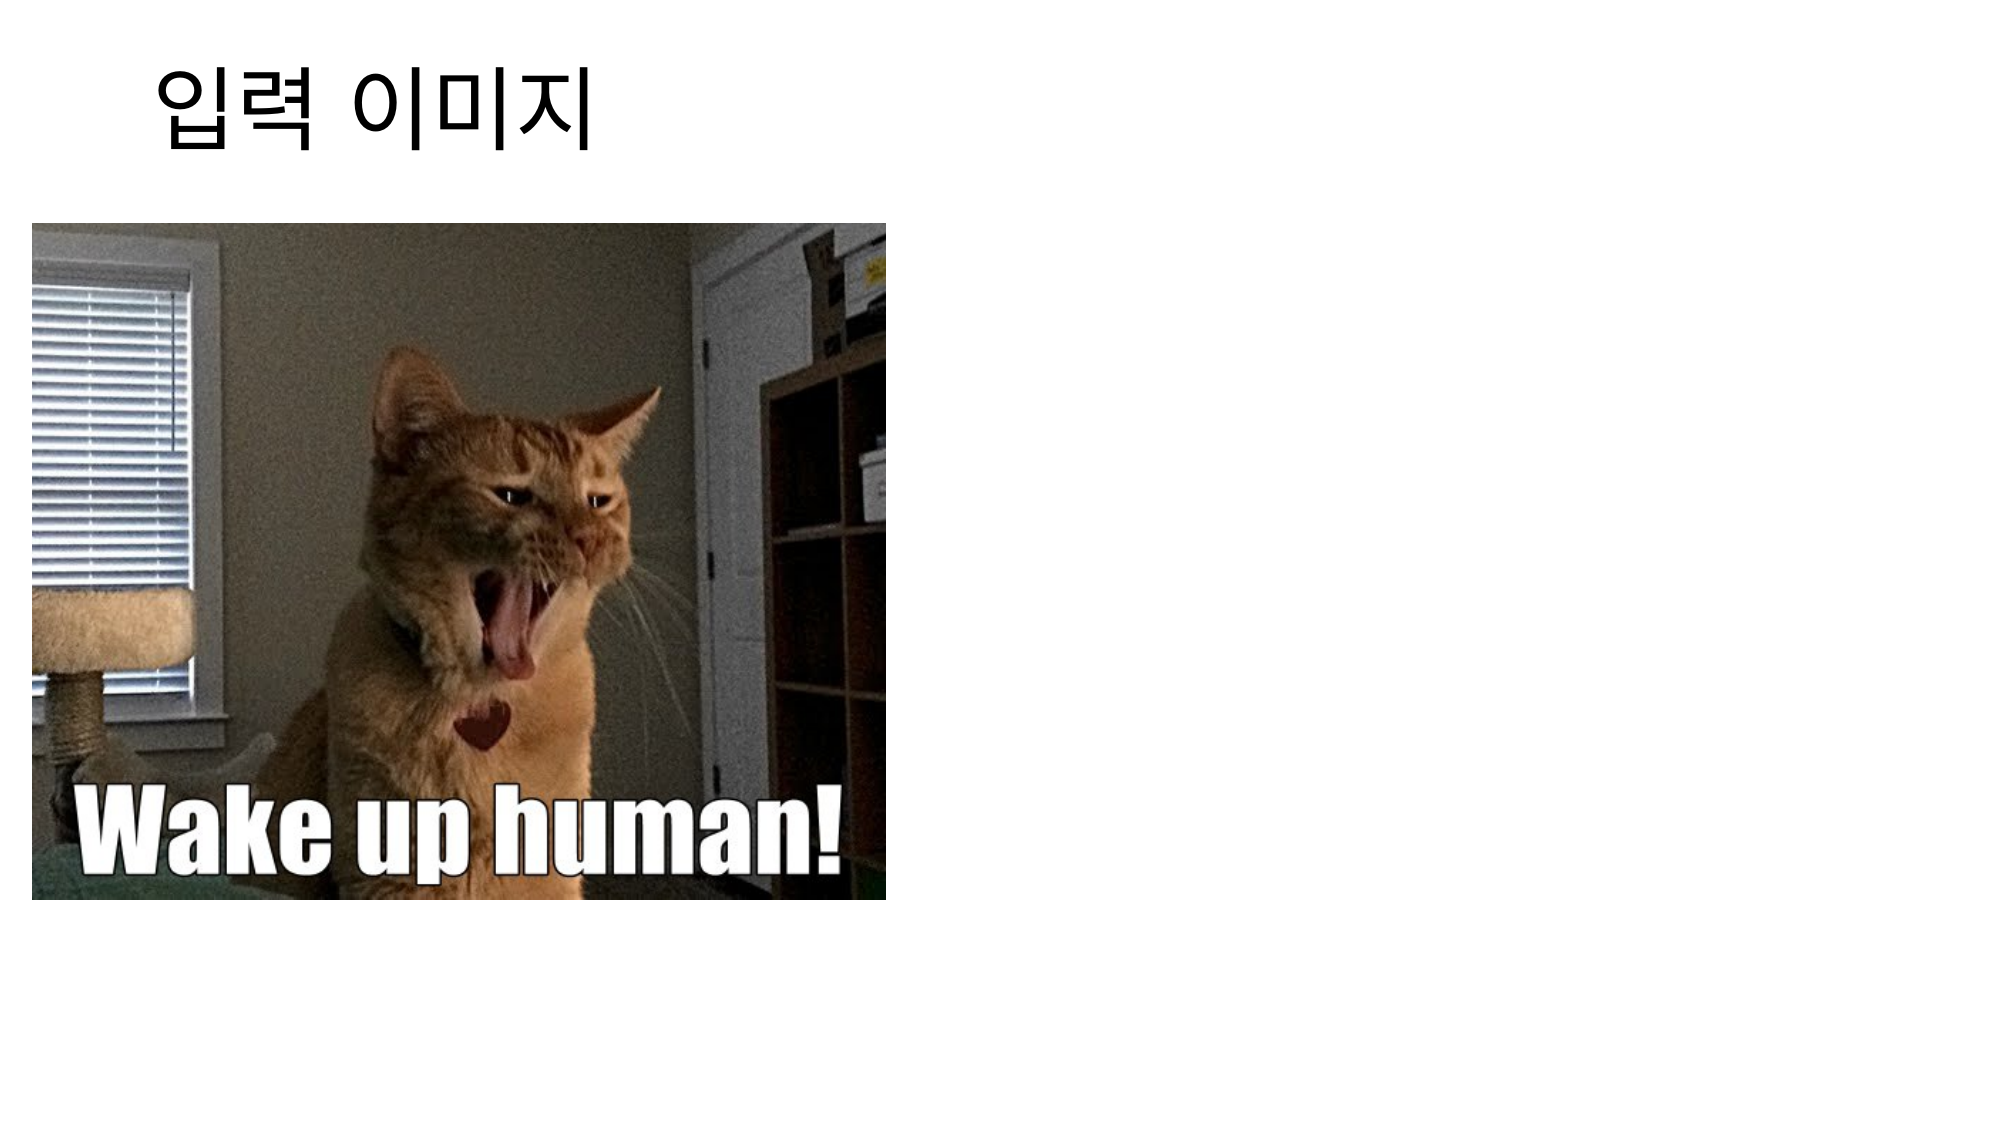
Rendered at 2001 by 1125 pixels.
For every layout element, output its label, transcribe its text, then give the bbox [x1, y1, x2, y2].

picture [32, 223, 886, 900]
title 입력 이미지 [137, 59, 1863, 278]
